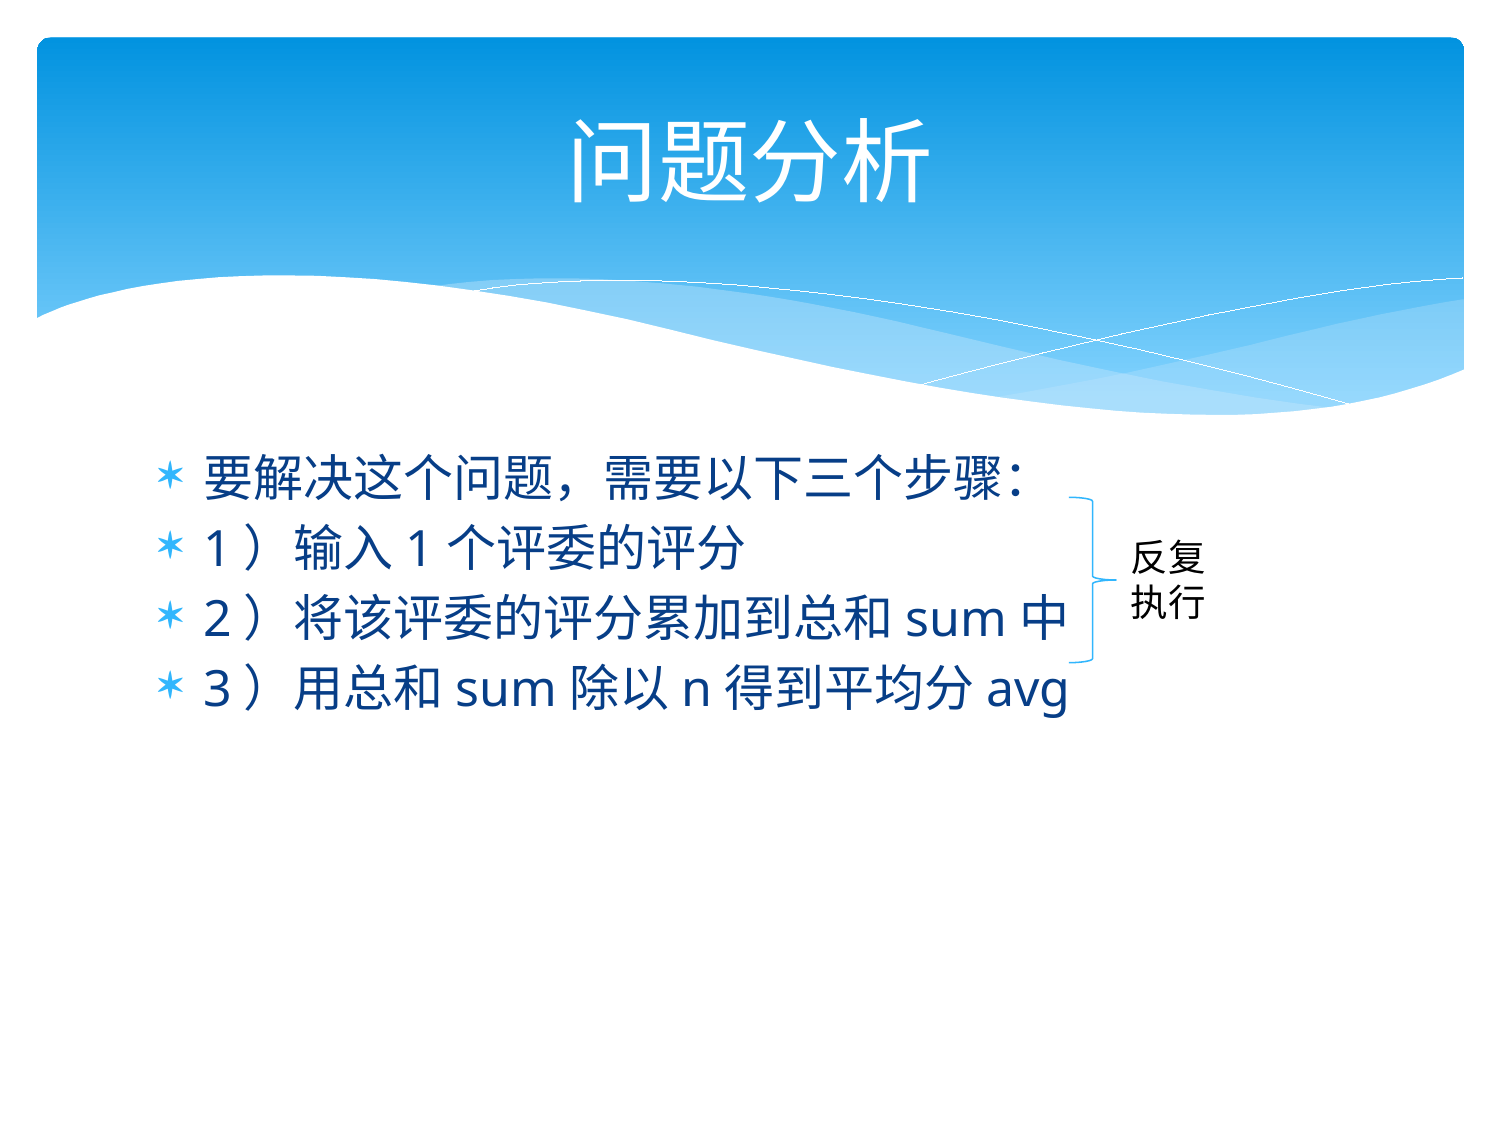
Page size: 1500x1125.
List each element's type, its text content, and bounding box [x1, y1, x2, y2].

list 要解决这个问题，需要以下三个步骤： 1）输入1个评委的评分 2）将该评委的评分累加到总和sum中 3）用总和sum除以n得到平均分avg [143, 438, 1359, 1005]
text_box [1068, 496, 1116, 664]
text_box 反复执行 [1116, 527, 1247, 632]
title 问题分析 [75, 55, 1425, 261]
